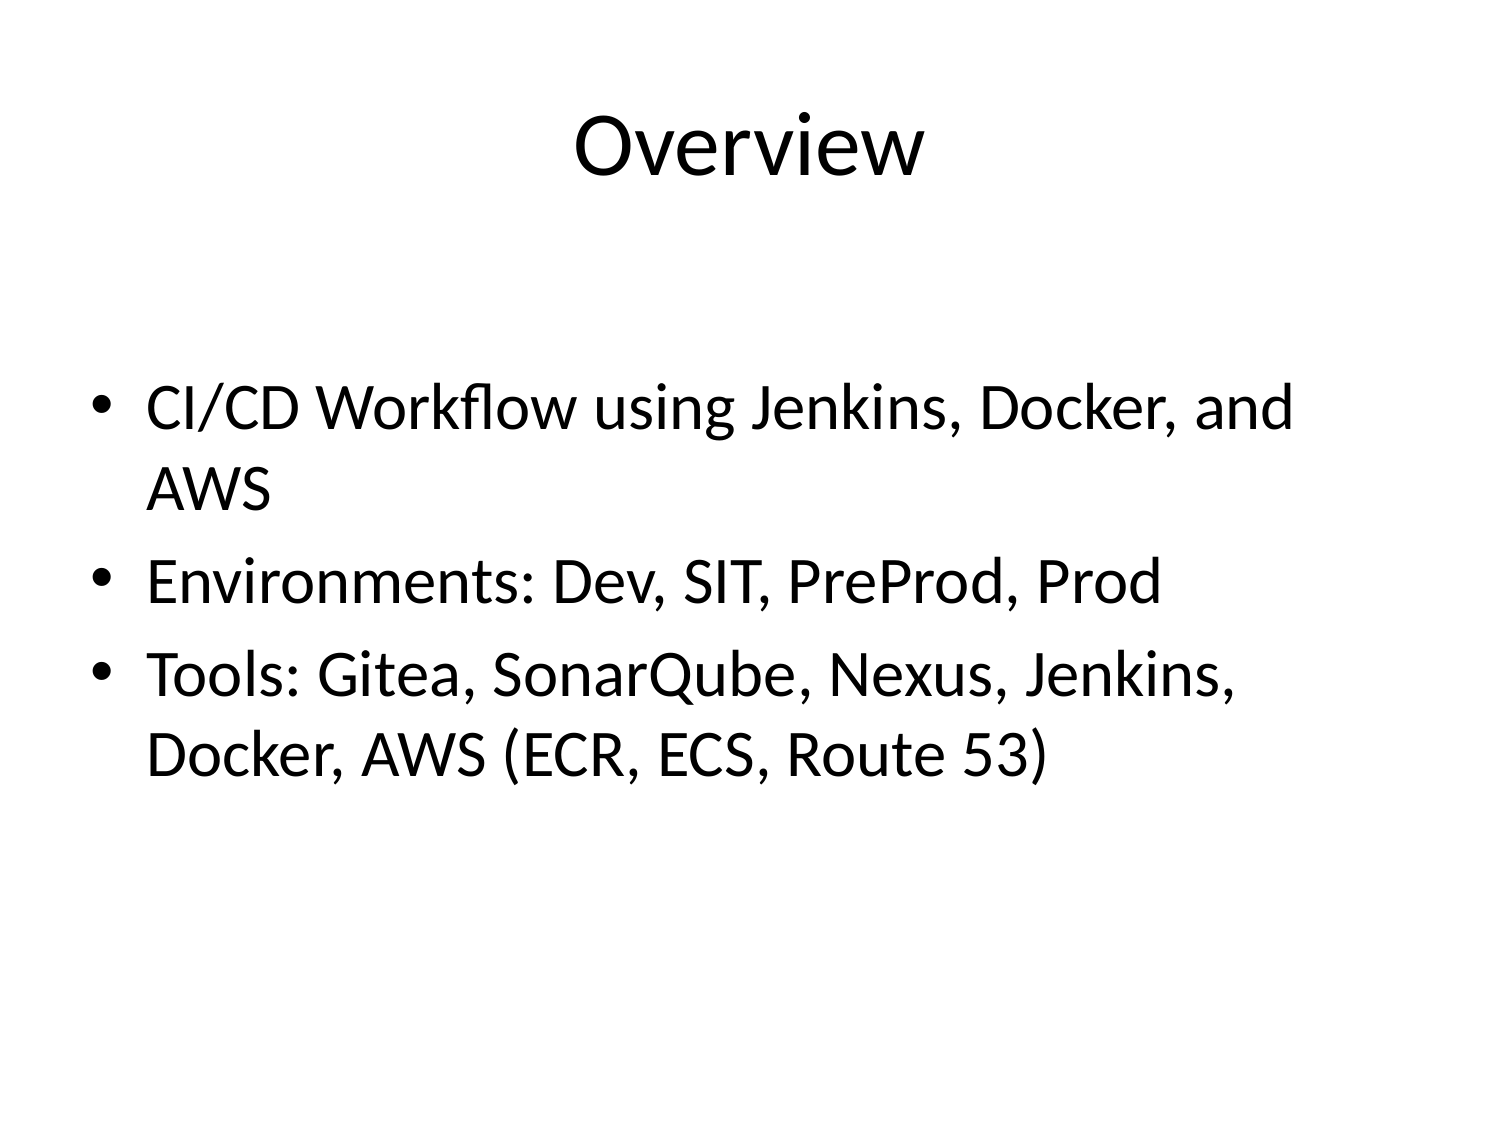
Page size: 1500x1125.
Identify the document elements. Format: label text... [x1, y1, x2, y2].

list CI/CD Workflow using Jenkins, Docker, and AWS Environments: Dev, SIT, PreProd, Prod Tools: Gitea, SonarQube, Nexus, Jenkins, Docker, AWS (ECR, ECS, Route 53) [75, 262, 1425, 1005]
title Overview [75, 45, 1425, 233]
